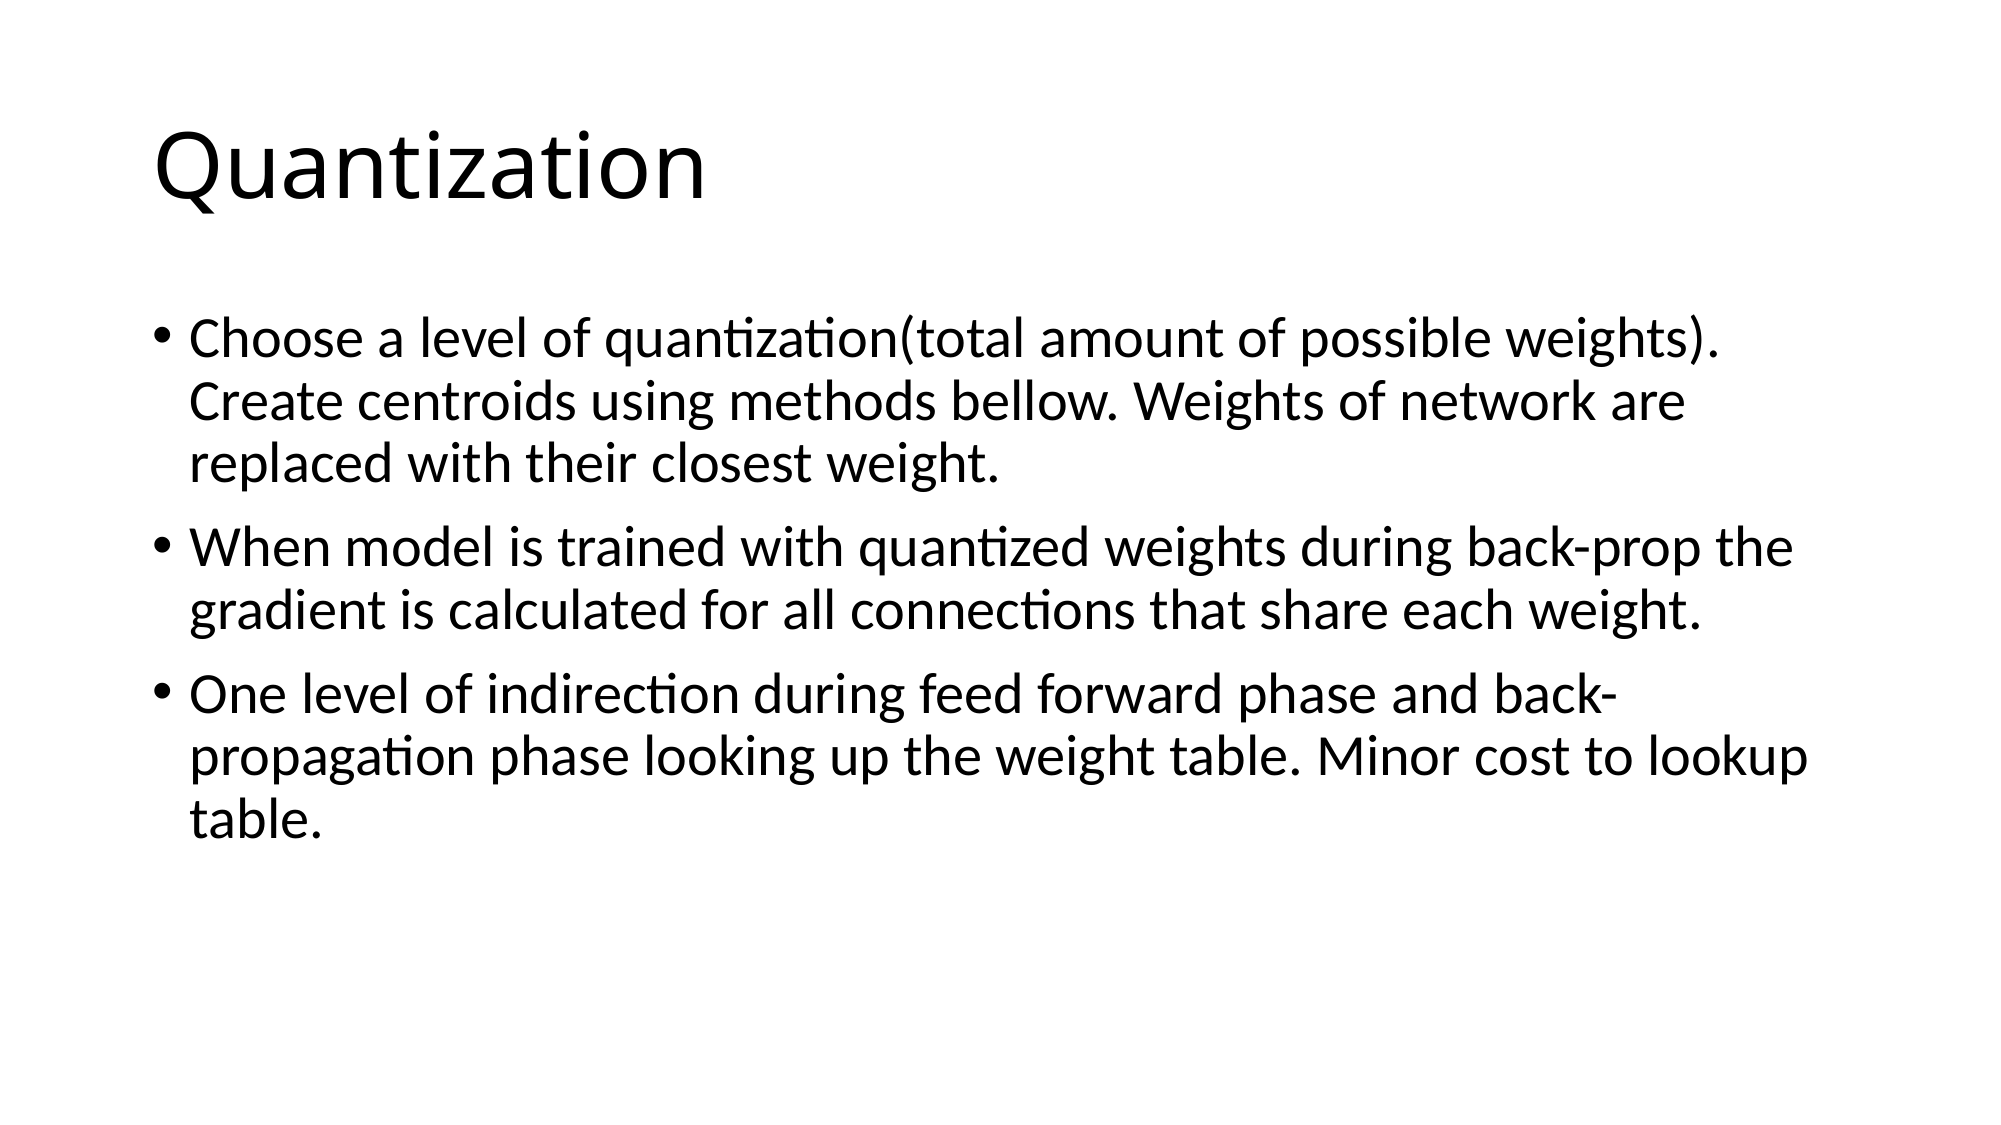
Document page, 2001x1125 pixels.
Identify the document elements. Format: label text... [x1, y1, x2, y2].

list Choose a level of quantization(total amount of possible weights). Create centroids using methods bellow. Weights of network are replaced with their closest weight. When model is trained with quantized weights during back-prop the gradient is calculated for all connections that share each weight. One level of indirection during feed forward phase and back-propagation phase looking up the weight table. Minor cost to lookup table. [137, 299, 1863, 1014]
title Quantization [137, 59, 1863, 278]
